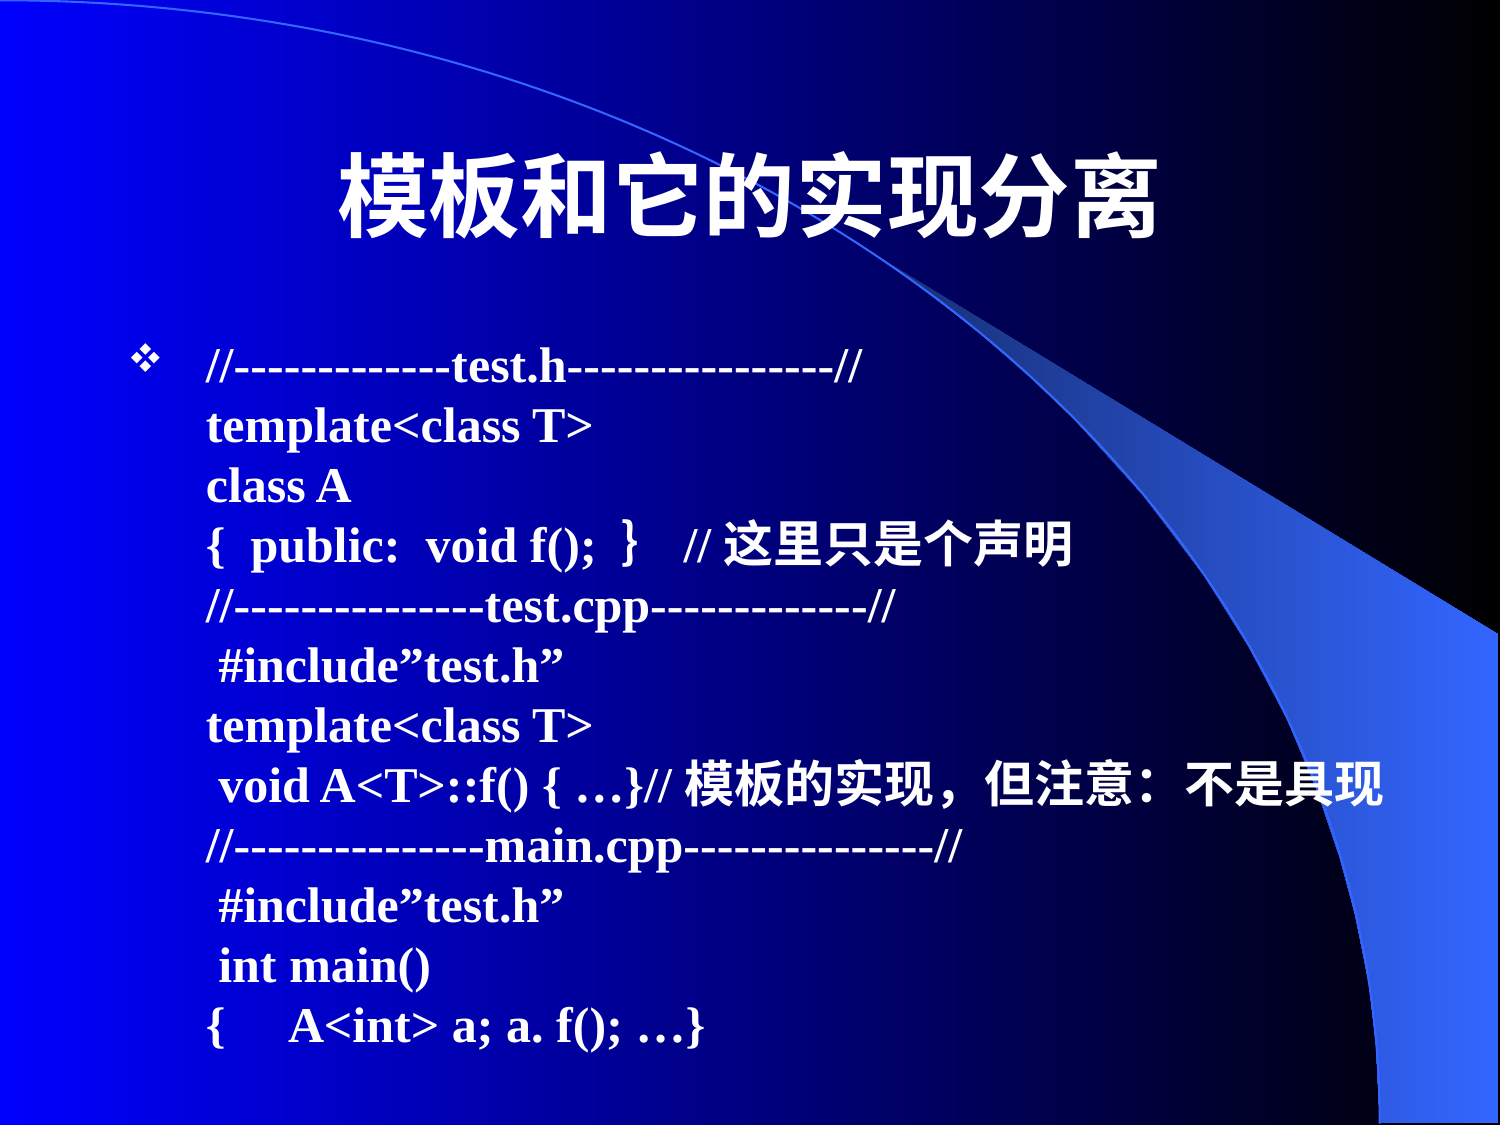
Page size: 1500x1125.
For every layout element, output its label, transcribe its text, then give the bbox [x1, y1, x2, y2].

title 模板和它的实现分离 [112, 99, 1388, 288]
list //-------------test.h----------------// template<class T> class A { public: void f(); ｝//这里只是个声明 //---------------test.cpp-------------// #include”test.h” template<class T> void A<T>::f() { …}//模板的实现，但注意：不是具现 //---------------main.cpp---------------// #include”test.h” int main() { A<int> a; a. f(); …} [112, 324, 1459, 1001]
